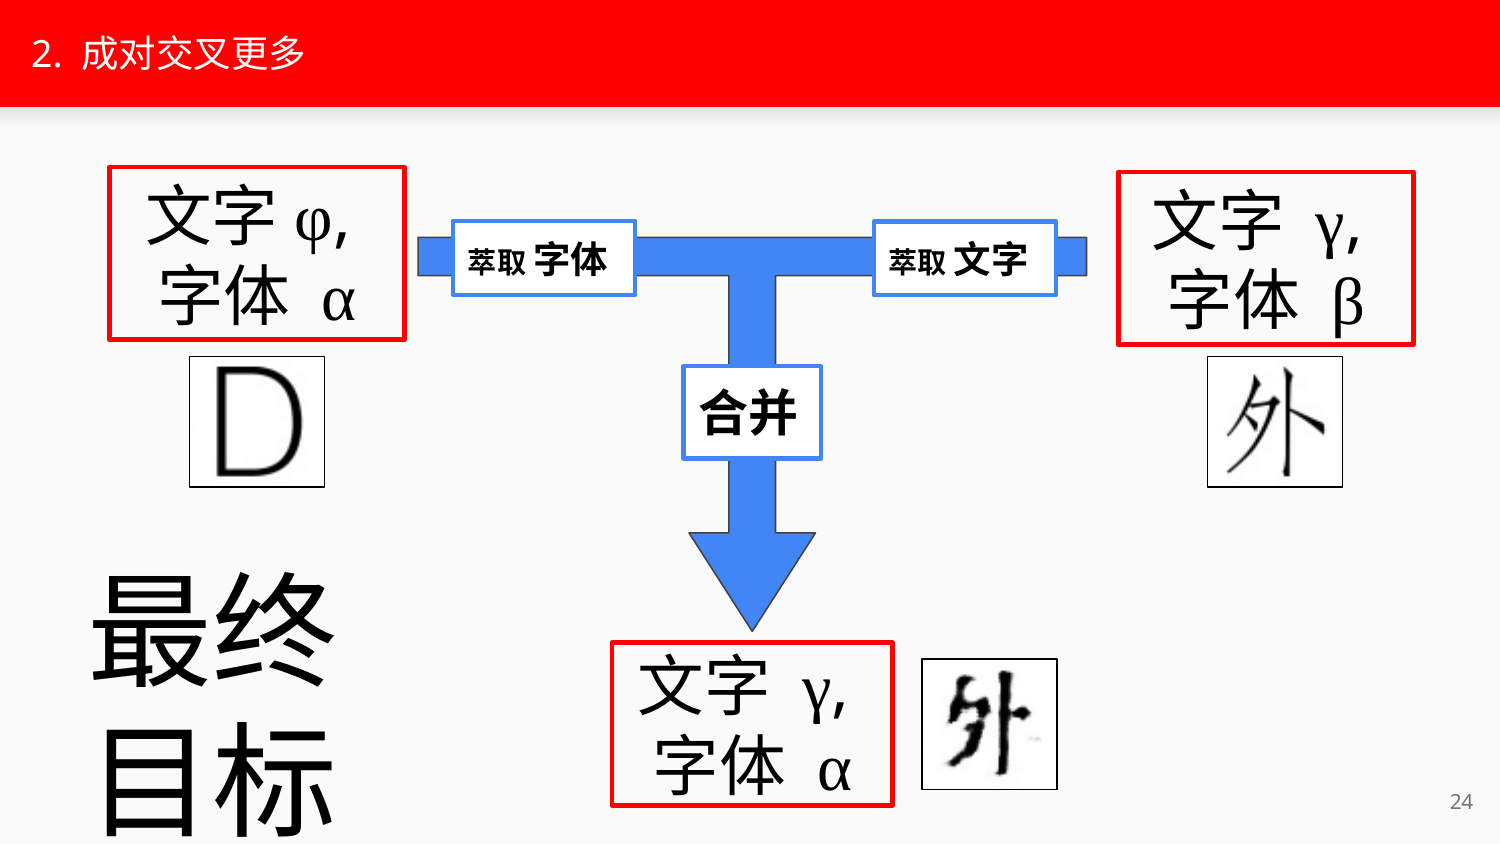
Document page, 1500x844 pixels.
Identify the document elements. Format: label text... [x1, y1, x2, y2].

text_box 文字 γ, 字体 β [1118, 171, 1414, 345]
picture [1207, 357, 1342, 487]
text_box 萃取 文字 [873, 221, 1057, 296]
text_box [418, 237, 452, 276]
text_box 文字 γ, 字体 α [611, 642, 893, 806]
picture [922, 659, 1057, 789]
text_box [1057, 237, 1087, 276]
text_box 萃取 字体 [452, 221, 636, 295]
picture [189, 357, 324, 487]
text_box [636, 237, 873, 366]
text_box [688, 459, 816, 632]
text_box 合并 [683, 366, 821, 459]
title 2. 成对交叉更多 [16, 2, 1464, 102]
slide_number 24 [1398, 770, 1489, 835]
text_box 最终目标 [72, 537, 379, 844]
text_box 文字φ, 字体 α [109, 167, 405, 340]
